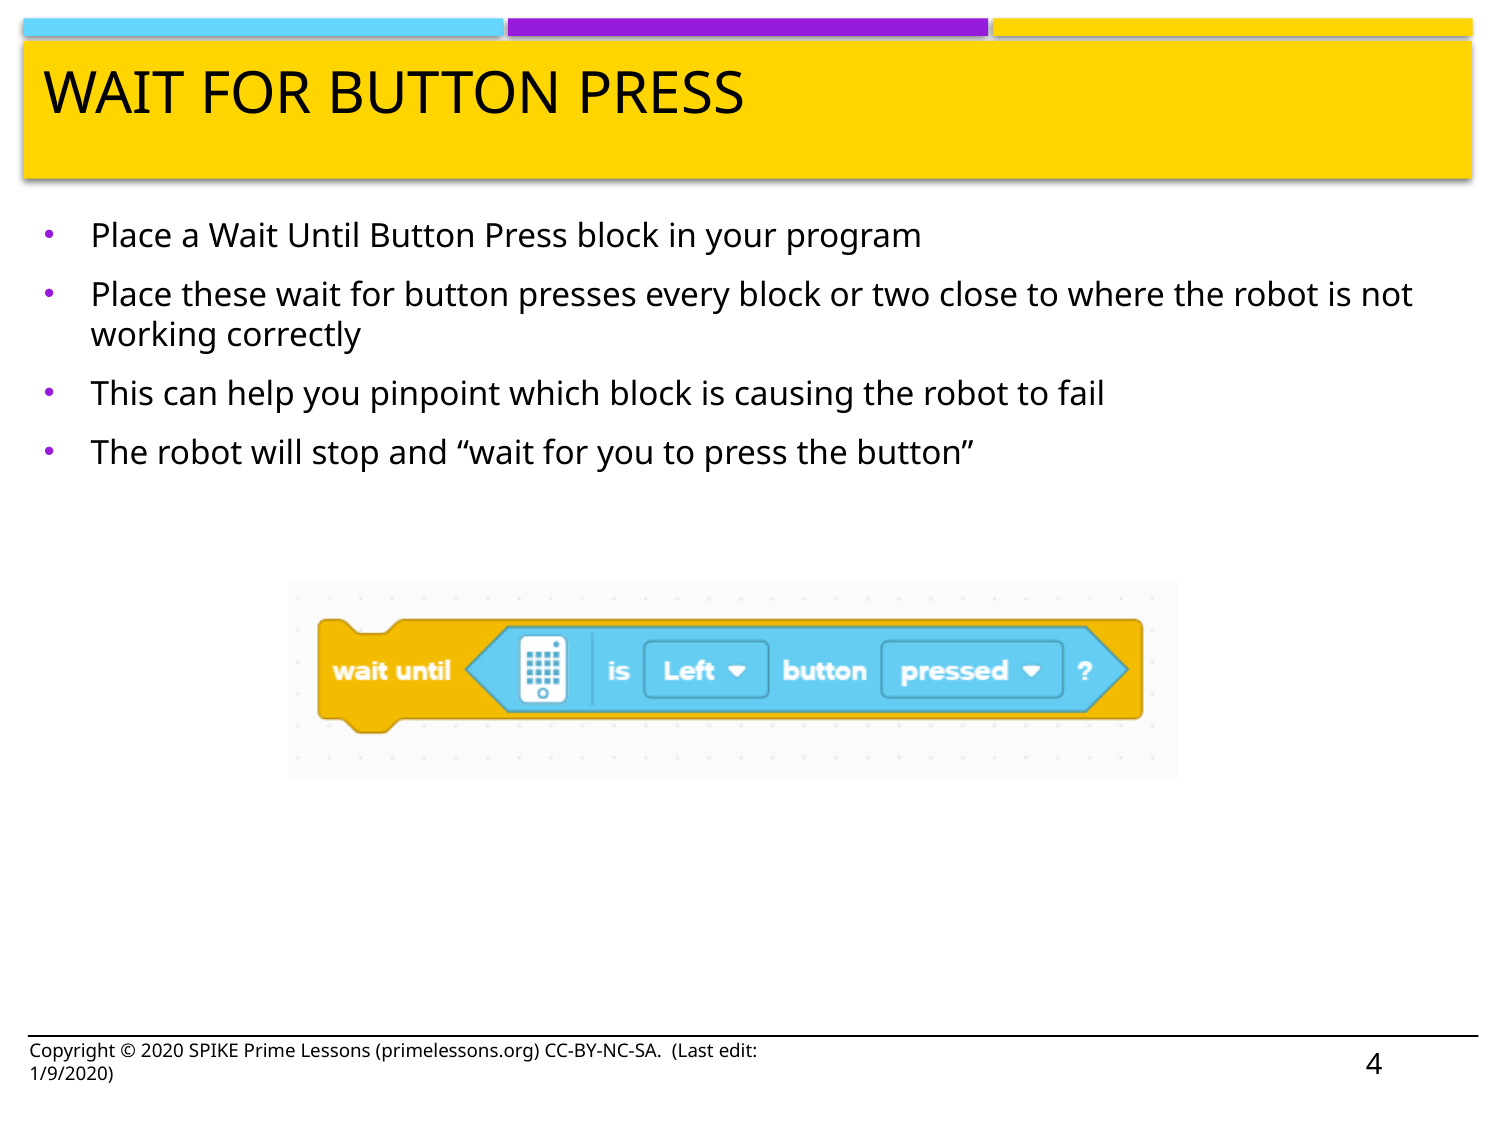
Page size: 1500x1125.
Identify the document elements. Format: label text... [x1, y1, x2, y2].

slide_number 4 [1351, 1037, 1478, 1098]
picture [288, 579, 1179, 780]
title Wait For Button Press [28, 48, 1464, 172]
list Place a Wait Until Button Press block in your program Place these wait for button presses every block or two close to where the robot is not working correctly This can help you pinpoint which block is causing the robot to fail The robot will stop and “wait for you to press the button” [28, 206, 1464, 970]
footer Copyright © 2020 SPIKE Prime Lessons (primelessons.org) CC-BY-NC-SA. (Last edit: 1/9/2020) [14, 1031, 814, 1092]
